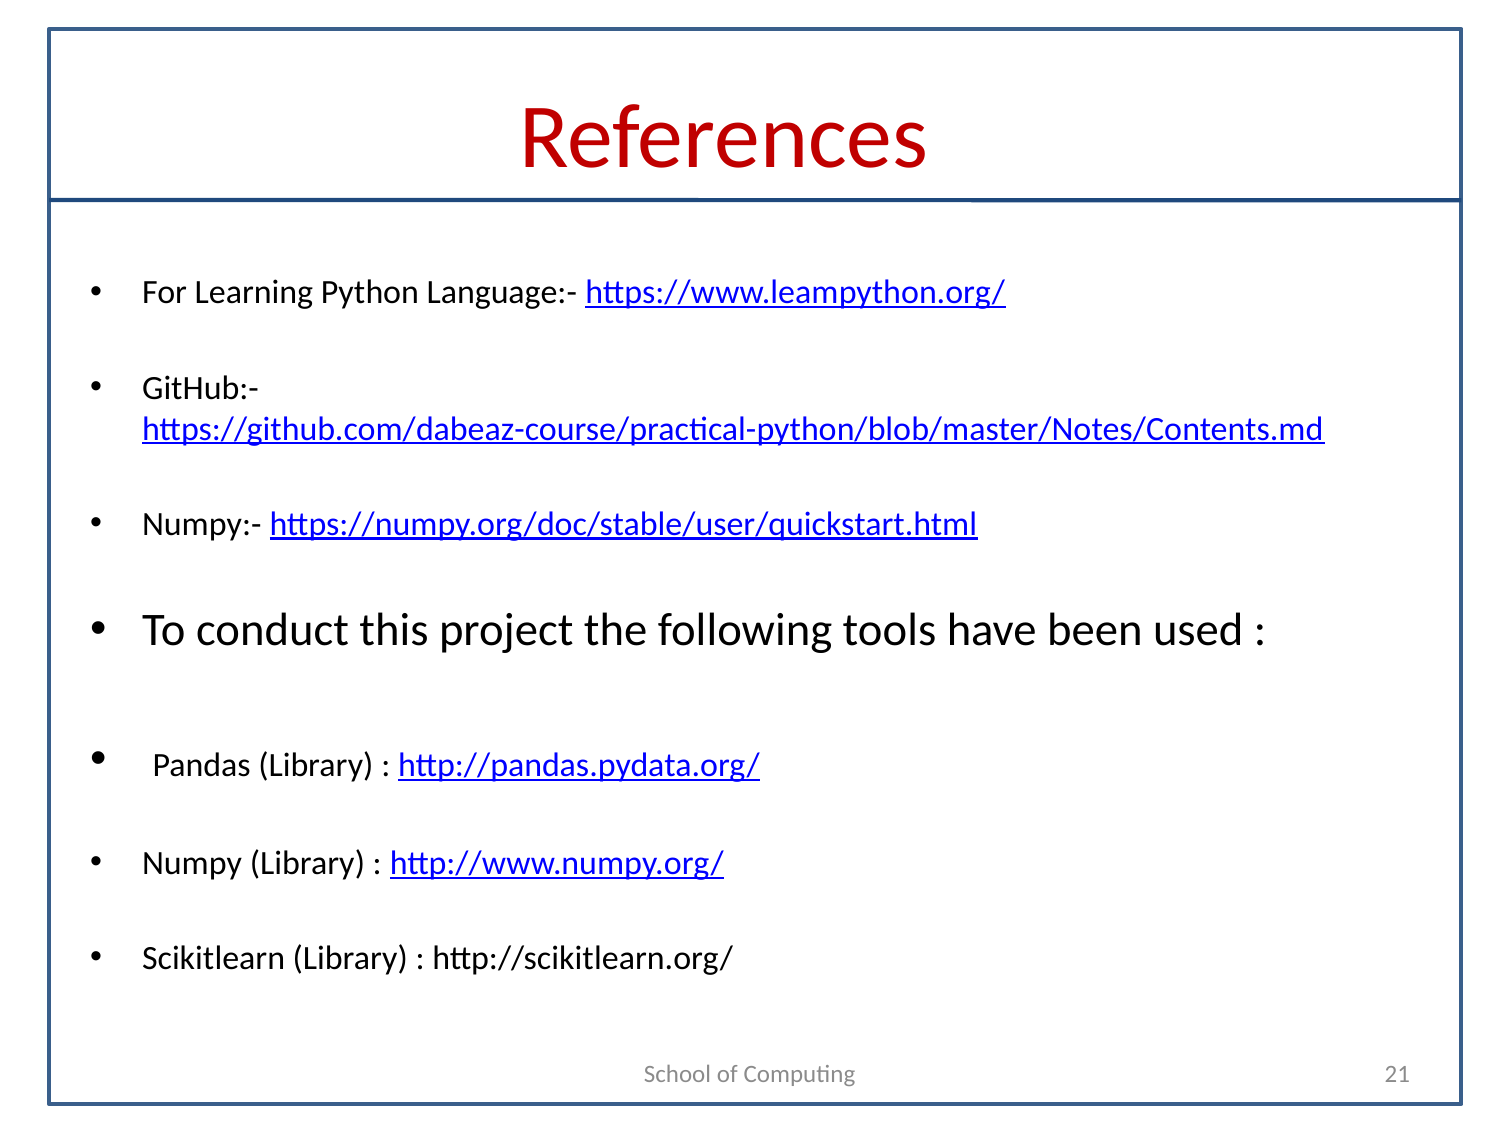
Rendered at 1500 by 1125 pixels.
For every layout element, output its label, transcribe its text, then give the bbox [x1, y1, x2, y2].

list For Learning Python Language:- https://www.leampython.org/ GitHub:-https://github.com/dabeaz-course/practical-python/blob/master/Notes/Contents.md Numpy:- https://numpy.org/doc/stable/user/quickstart.html To conduct this project the following tools have been used : Pandas (Library) : http://pandas.pydata.org/ Numpy (Library) : http://www.numpy.org/ Scikit­learn (Library) : http://scikit­learn.org/ [75, 262, 1425, 1005]
title References [49, 37, 1399, 225]
slide_number 21 [1074, 1042, 1425, 1103]
footer School of Computing [512, 1042, 988, 1103]
